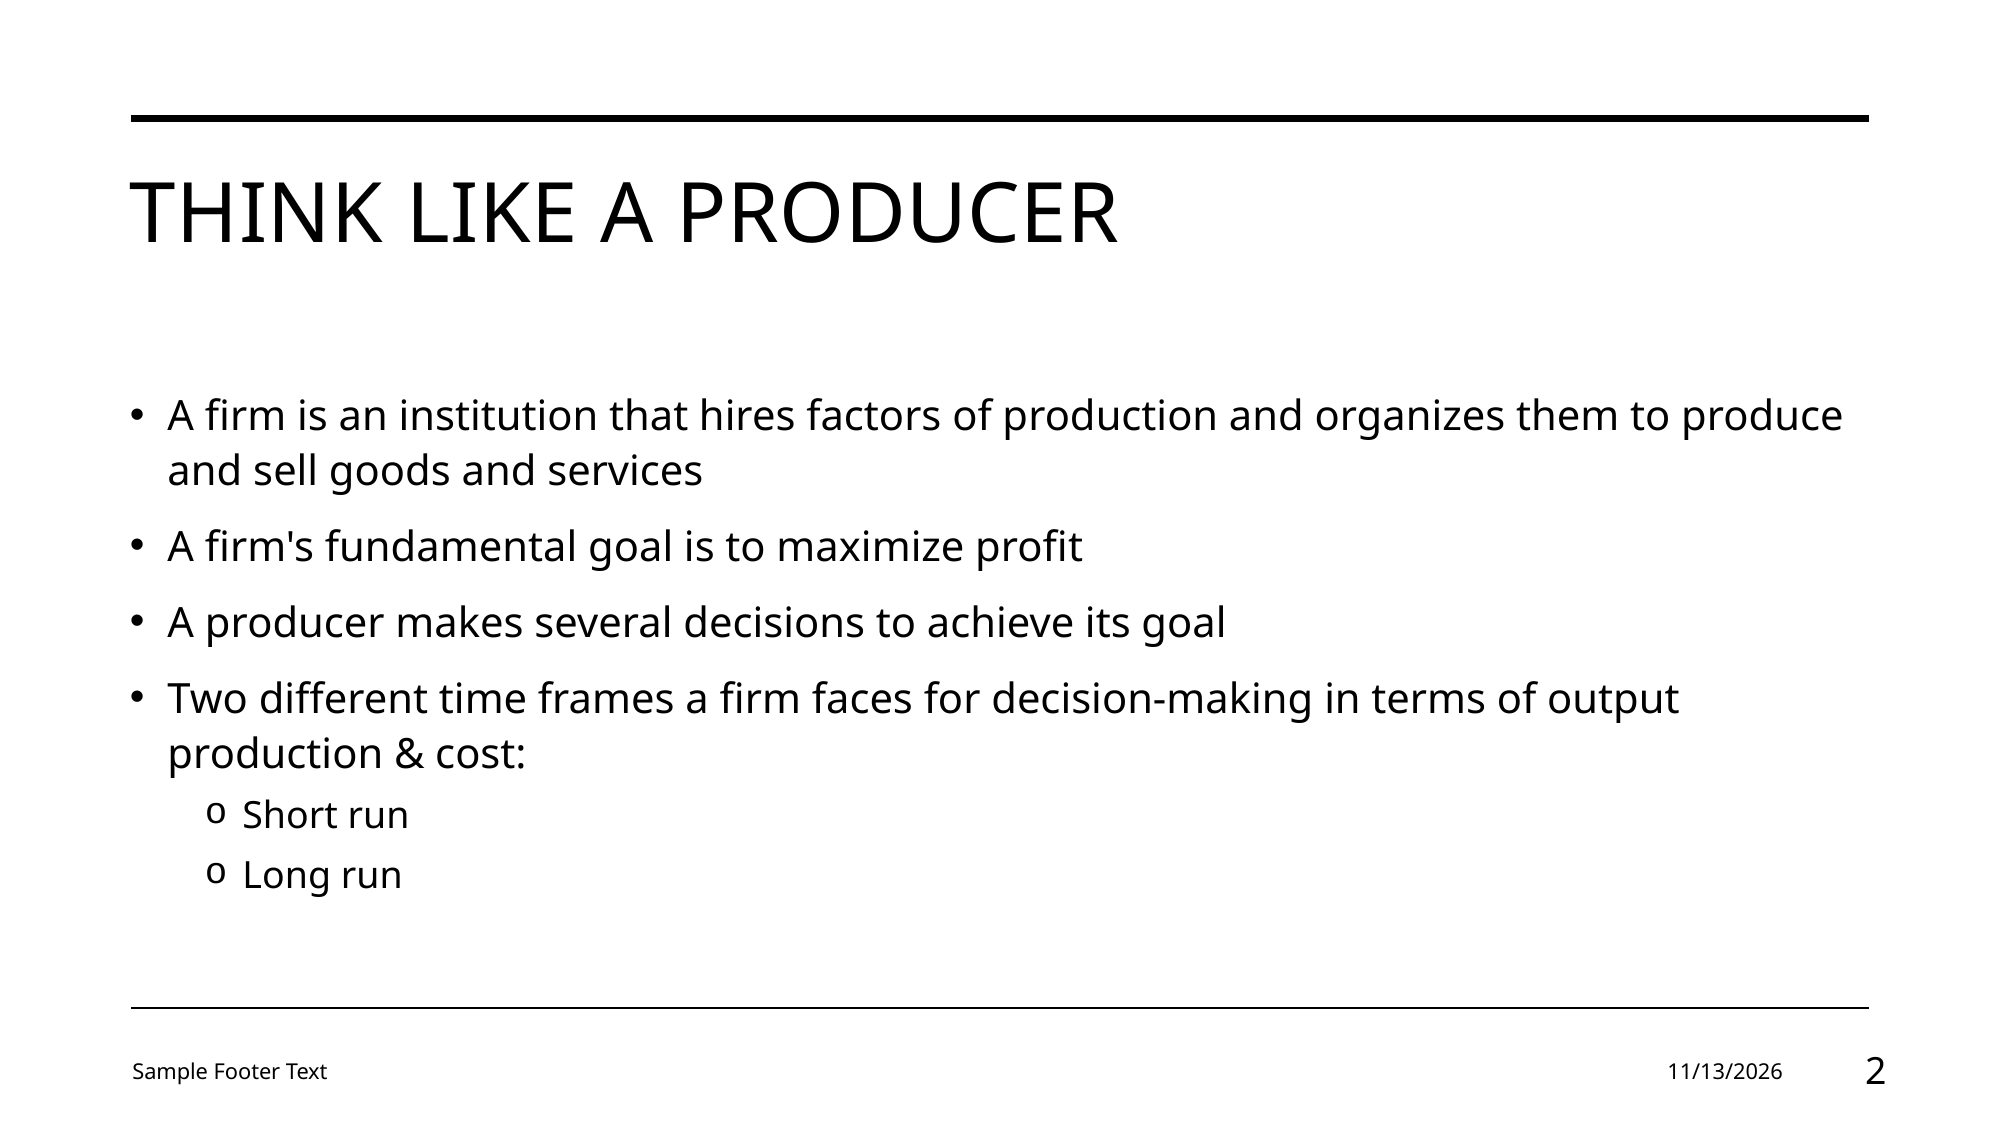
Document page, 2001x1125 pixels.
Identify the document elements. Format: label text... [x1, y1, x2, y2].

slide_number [1372, 1042, 1791, 1103]
footer Sample Footer Text [117, 1042, 862, 1103]
title Think like a producer [114, 151, 1869, 376]
list A firm is an institution that hires factors of production and organizes them to produce and sell goods and services A firm's fundamental goal is to maximize profit A producer makes several decisions to achieve its goal Two different time frames a firm faces for decision-making in terms of output production & cost: Short run Long run [114, 376, 1869, 973]
slide_number 2 [1791, 1042, 1902, 1103]
